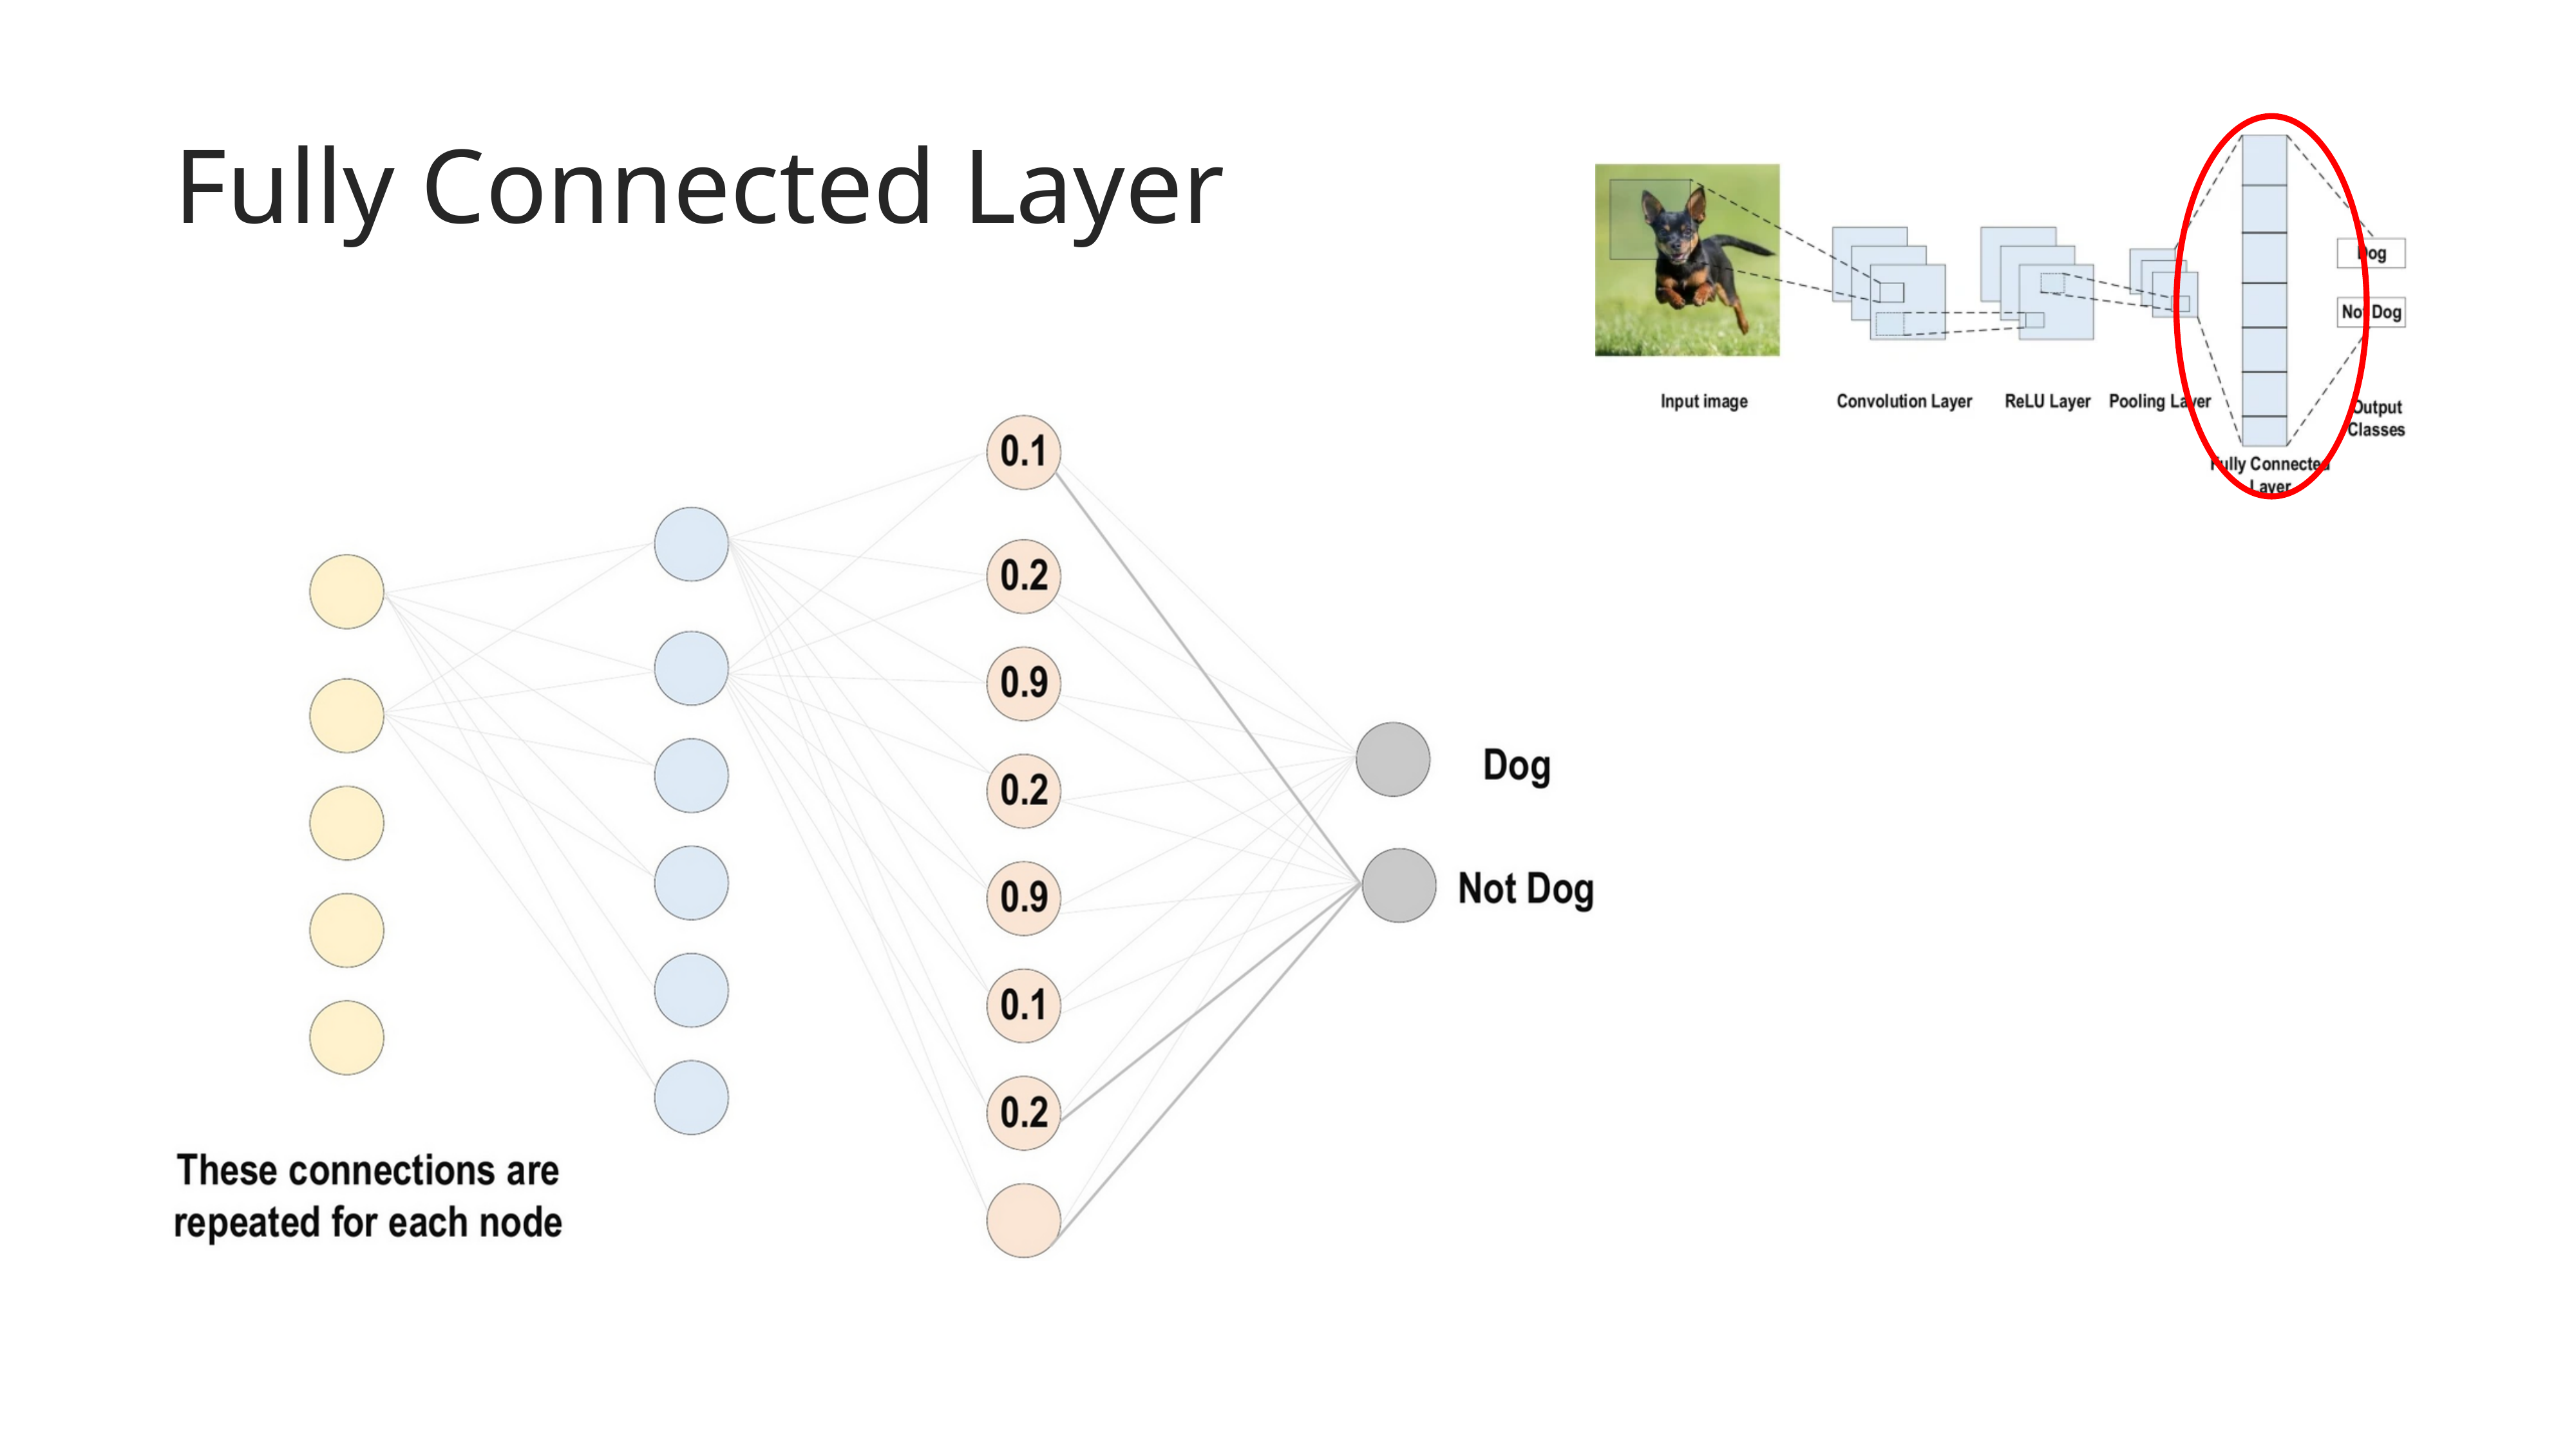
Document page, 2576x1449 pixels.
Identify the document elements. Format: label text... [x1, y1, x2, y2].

picture [169, 413, 1595, 1262]
picture [1595, 134, 2407, 500]
text_box [2231, 116, 2312, 134]
title Fully Connected Layer [169, 115, 1323, 317]
